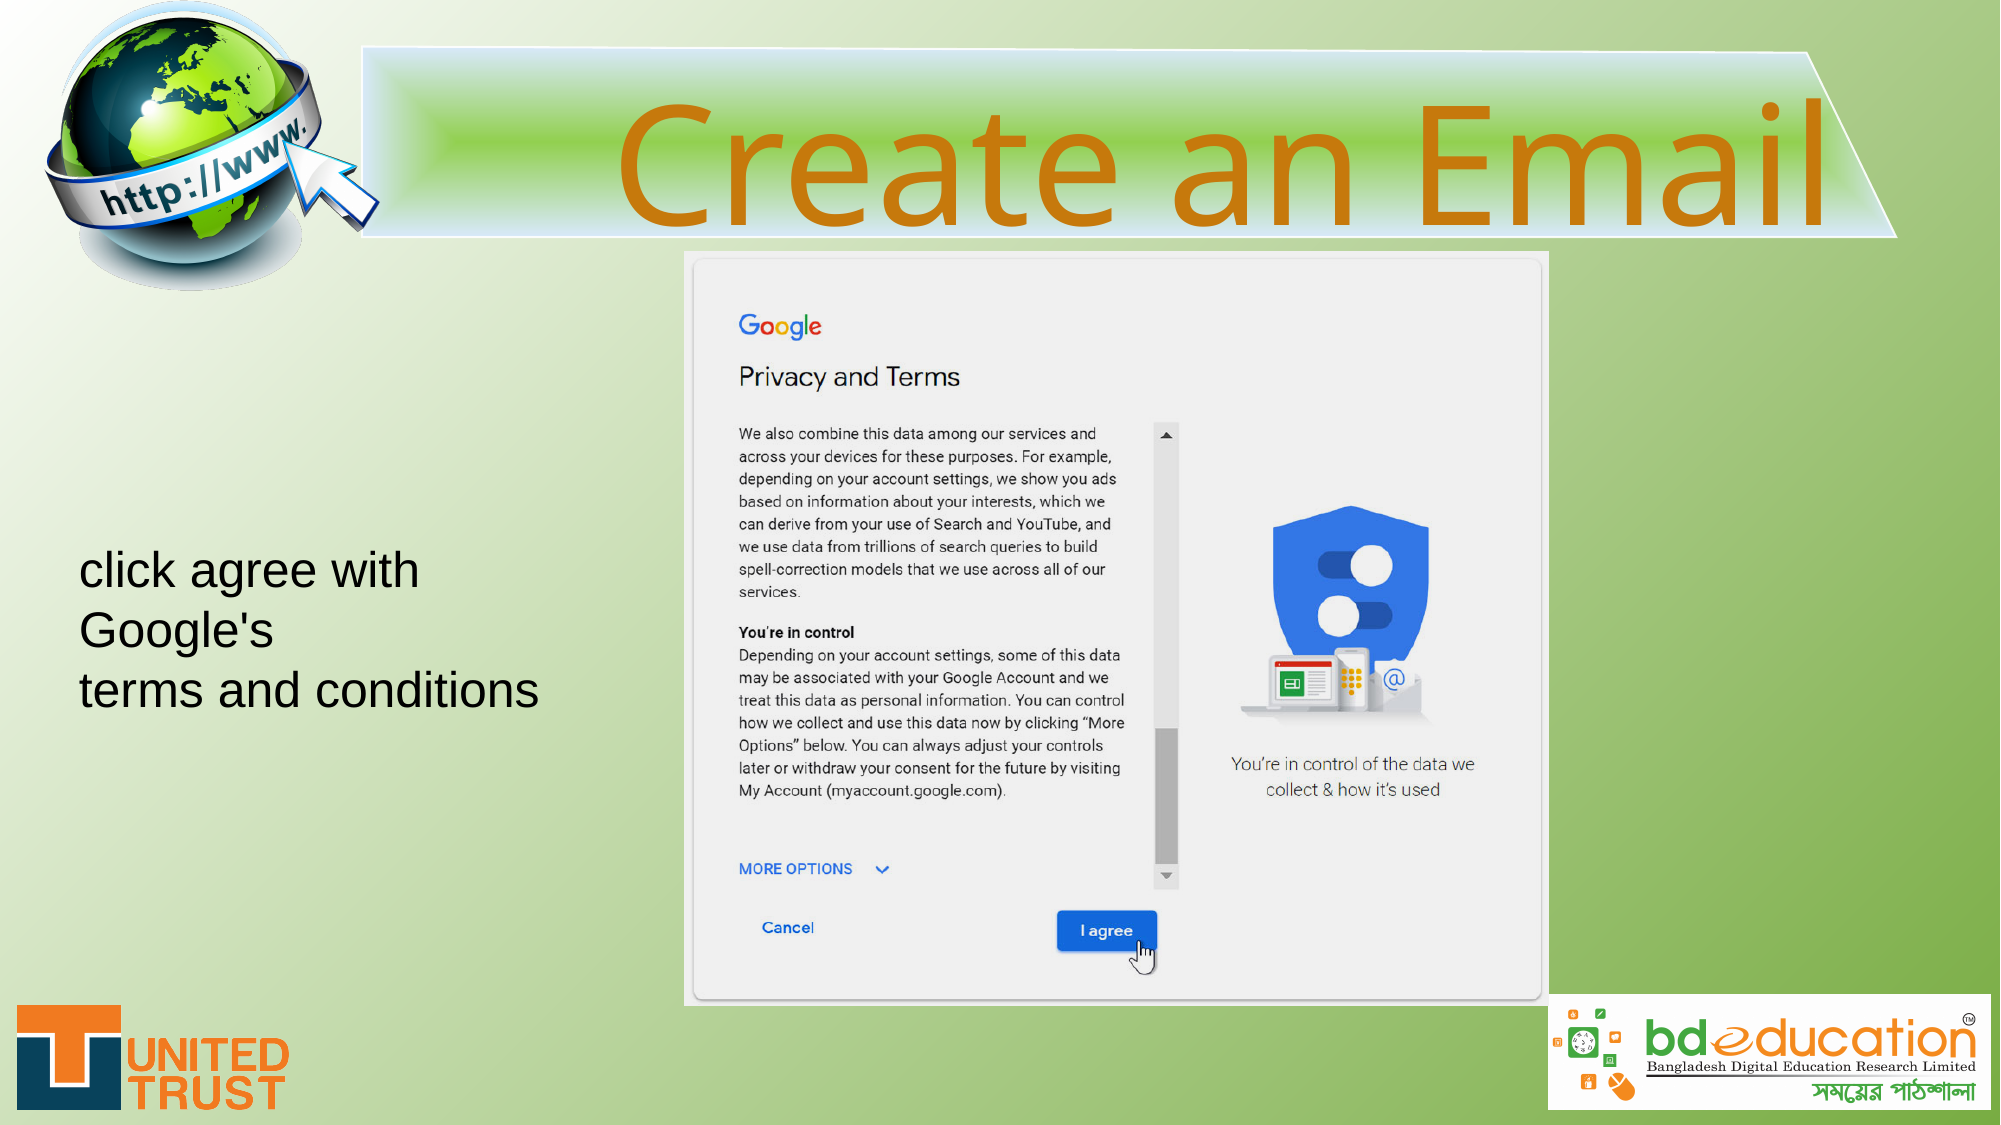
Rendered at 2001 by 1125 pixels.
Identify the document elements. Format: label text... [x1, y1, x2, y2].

picture [684, 251, 1991, 1110]
picture [0, 0, 399, 329]
text_box click agree with Google's terms and conditions [63, 529, 626, 725]
text_box Create an Email [399, 51, 1941, 267]
text_box [399, 45, 1657, 51]
picture [17, 1005, 289, 1110]
